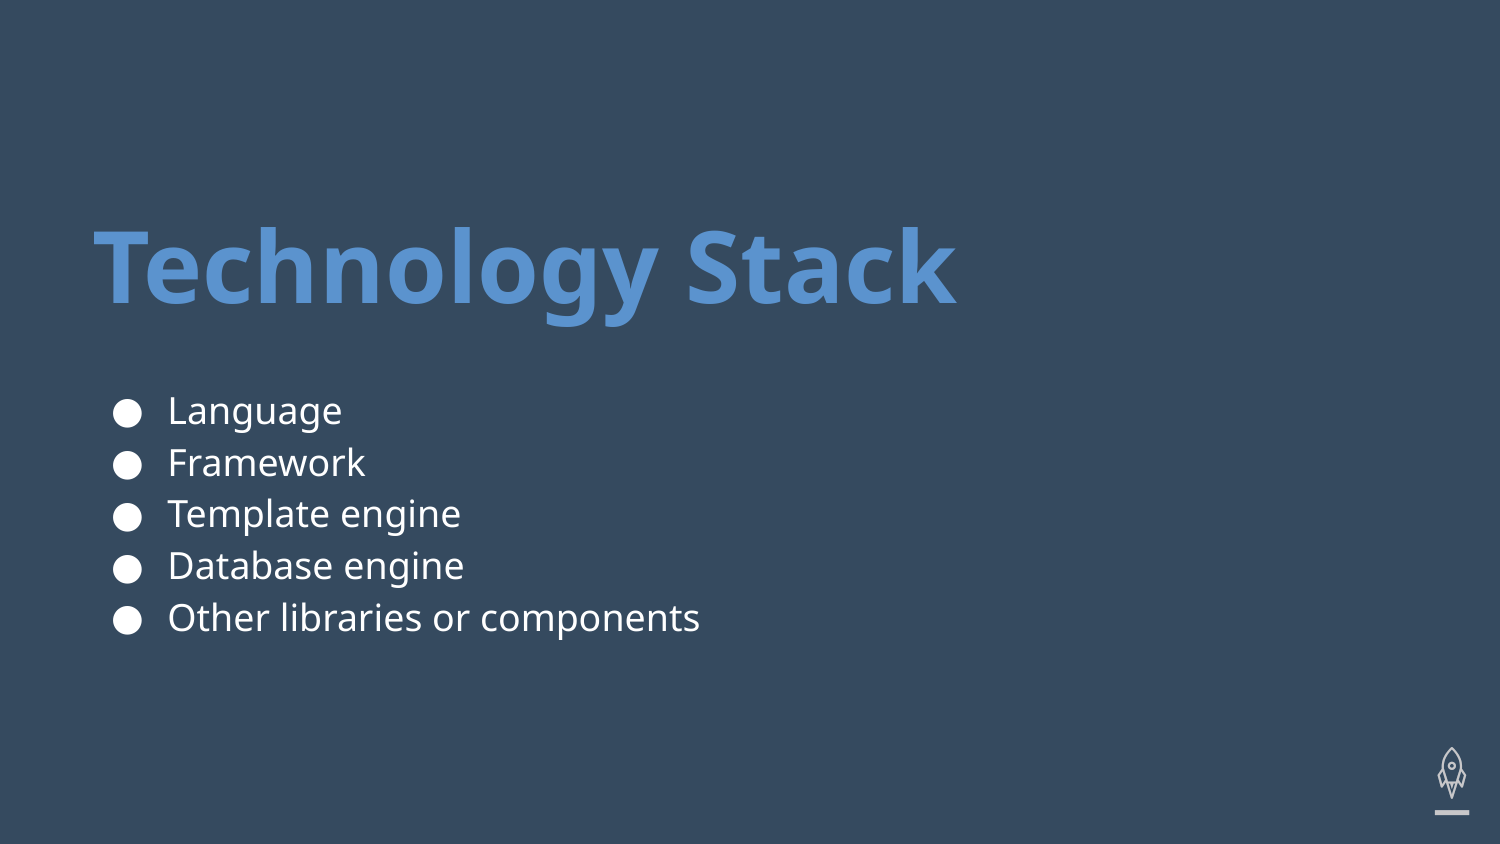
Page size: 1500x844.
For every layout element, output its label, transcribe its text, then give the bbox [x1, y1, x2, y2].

picture [1410, 739, 1494, 823]
title Technology Stack [77, 121, 1427, 339]
list Language Framework Template engine Database engine Other libraries or components [77, 365, 1427, 760]
